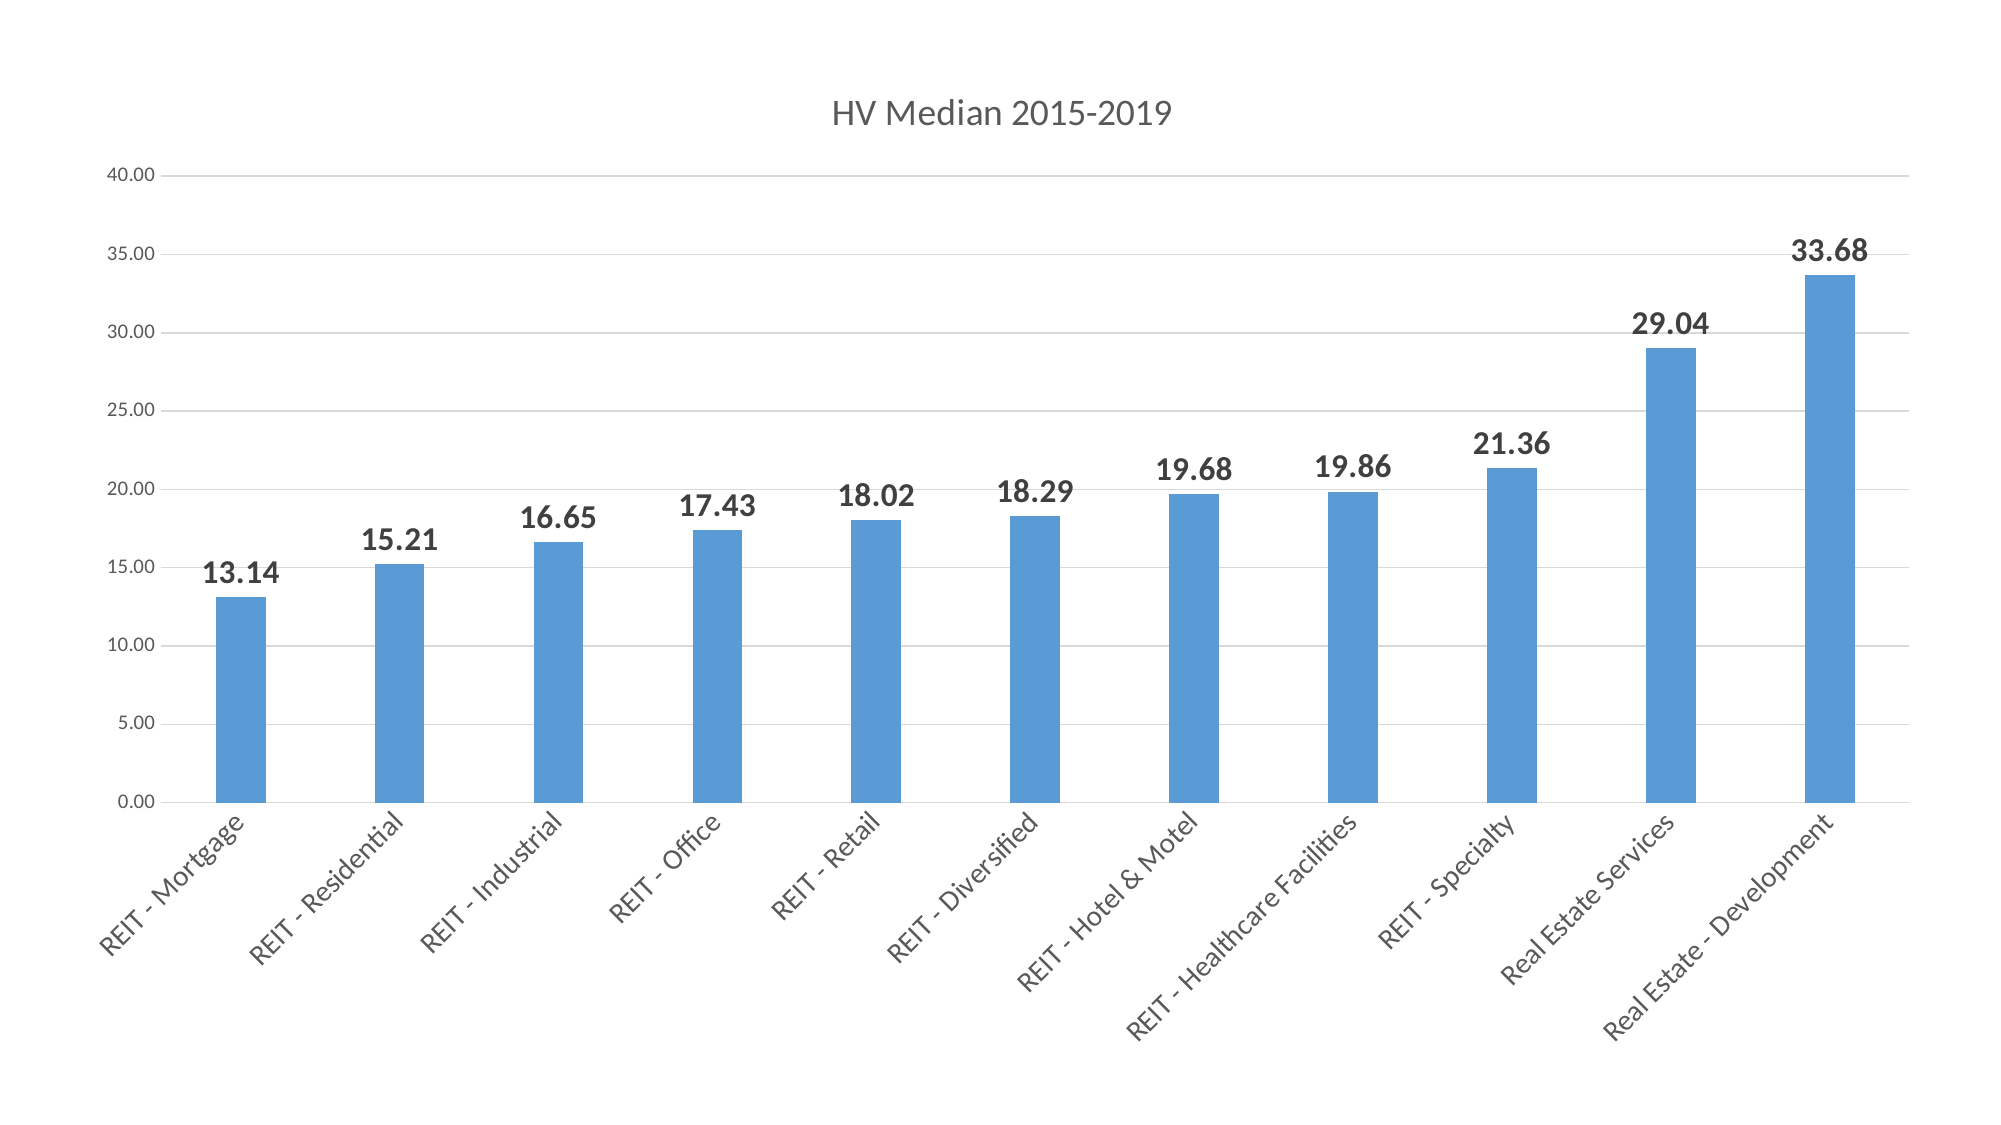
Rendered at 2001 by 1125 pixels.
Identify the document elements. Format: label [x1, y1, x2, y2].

chart [57, 57, 1947, 1070]
